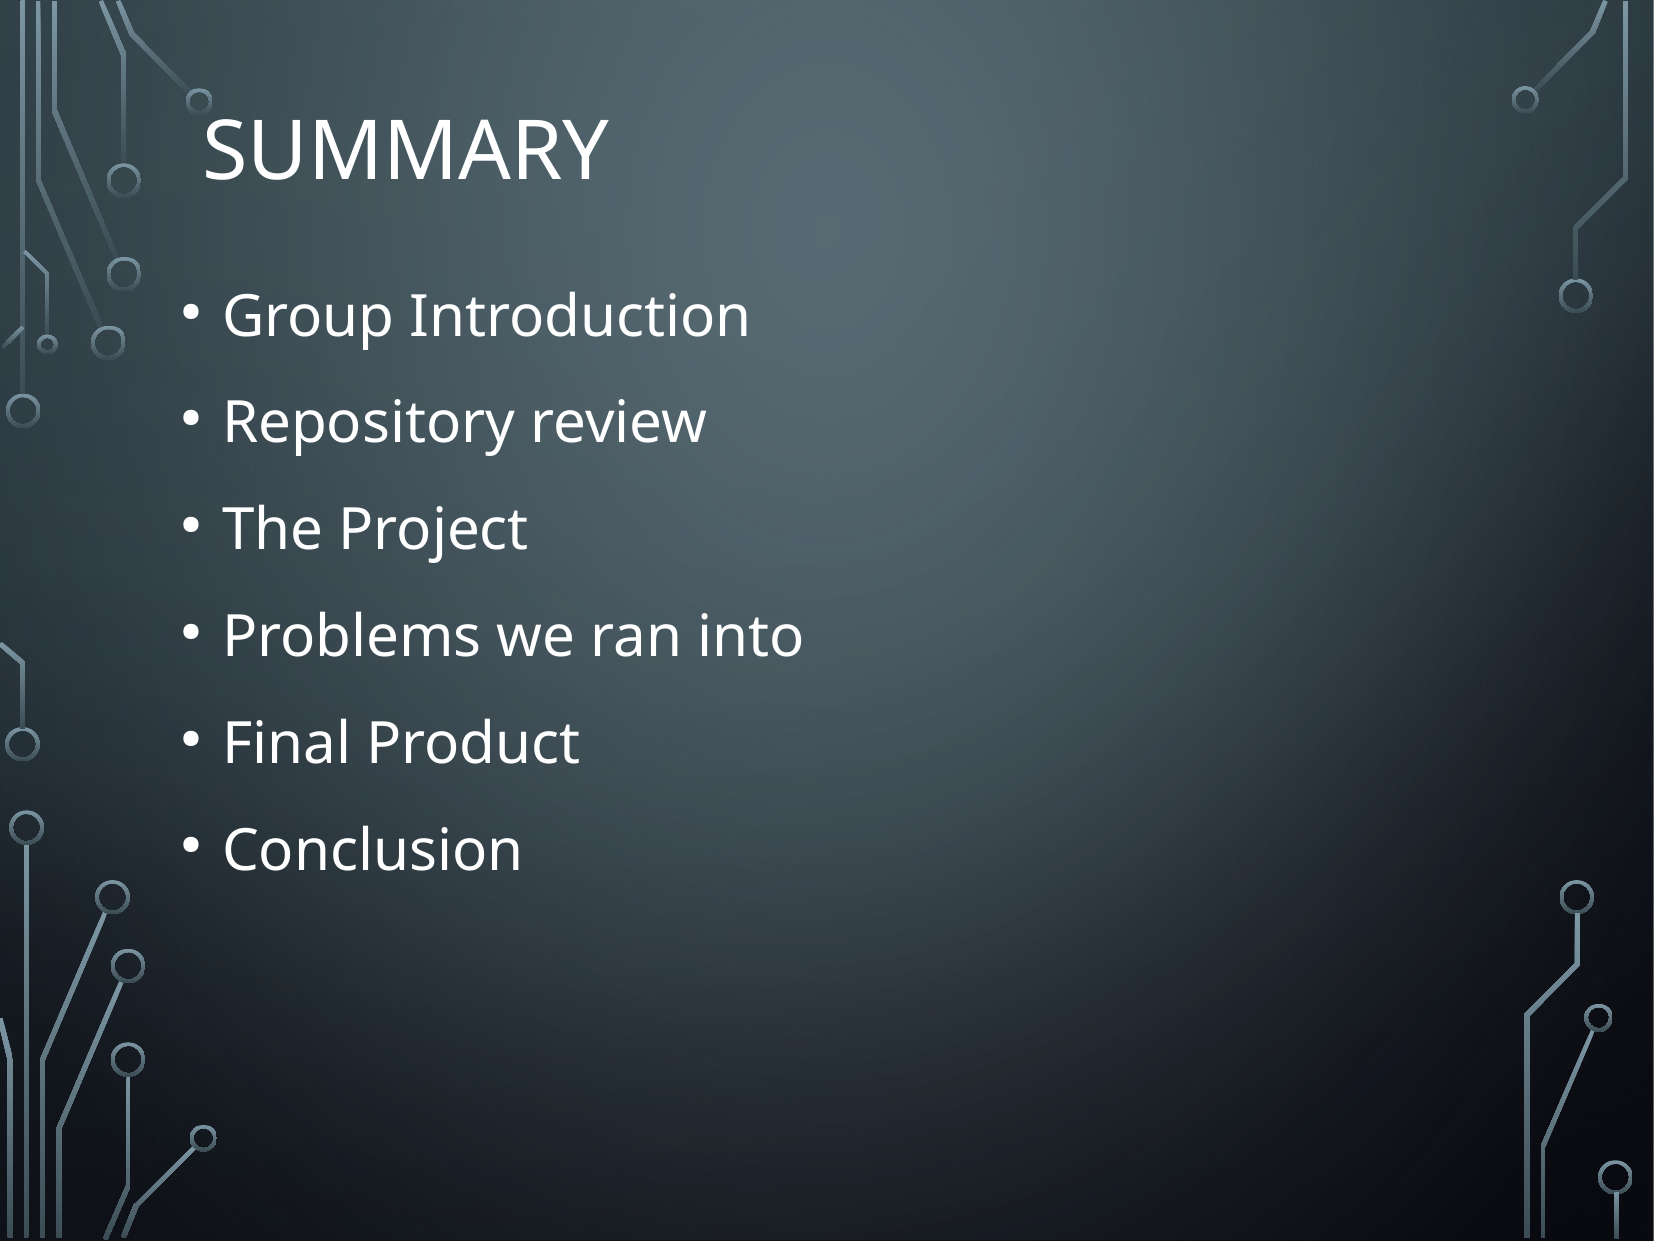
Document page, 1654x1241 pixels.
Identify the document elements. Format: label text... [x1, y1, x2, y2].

title Summary [187, 49, 1499, 256]
list Group Introduction Repository review The Project Problems we ran into Final Product Conclusion [165, 256, 1654, 976]
